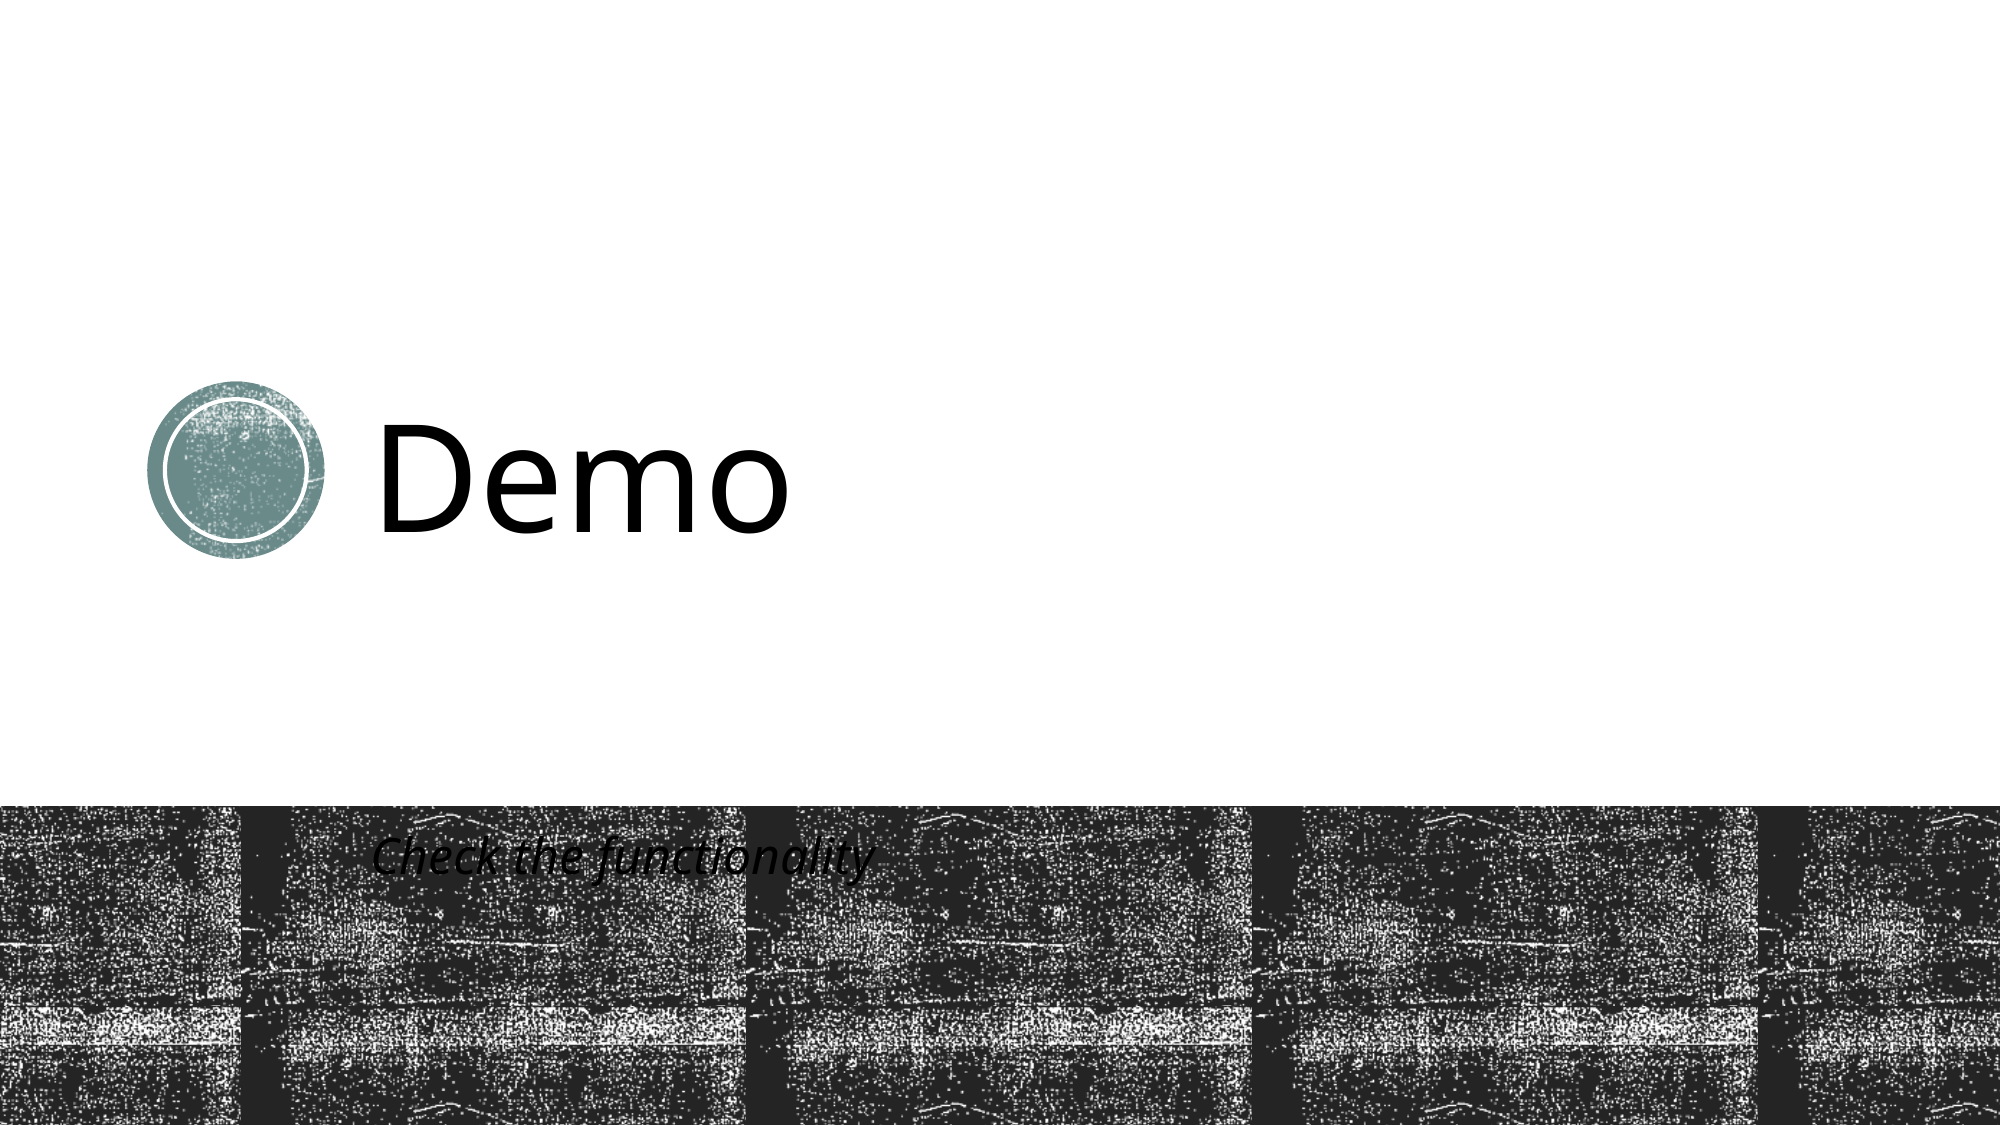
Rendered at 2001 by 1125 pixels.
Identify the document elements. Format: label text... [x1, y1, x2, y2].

title Demo [355, 201, 1878, 779]
list Check the functionality [355, 823, 1841, 999]
